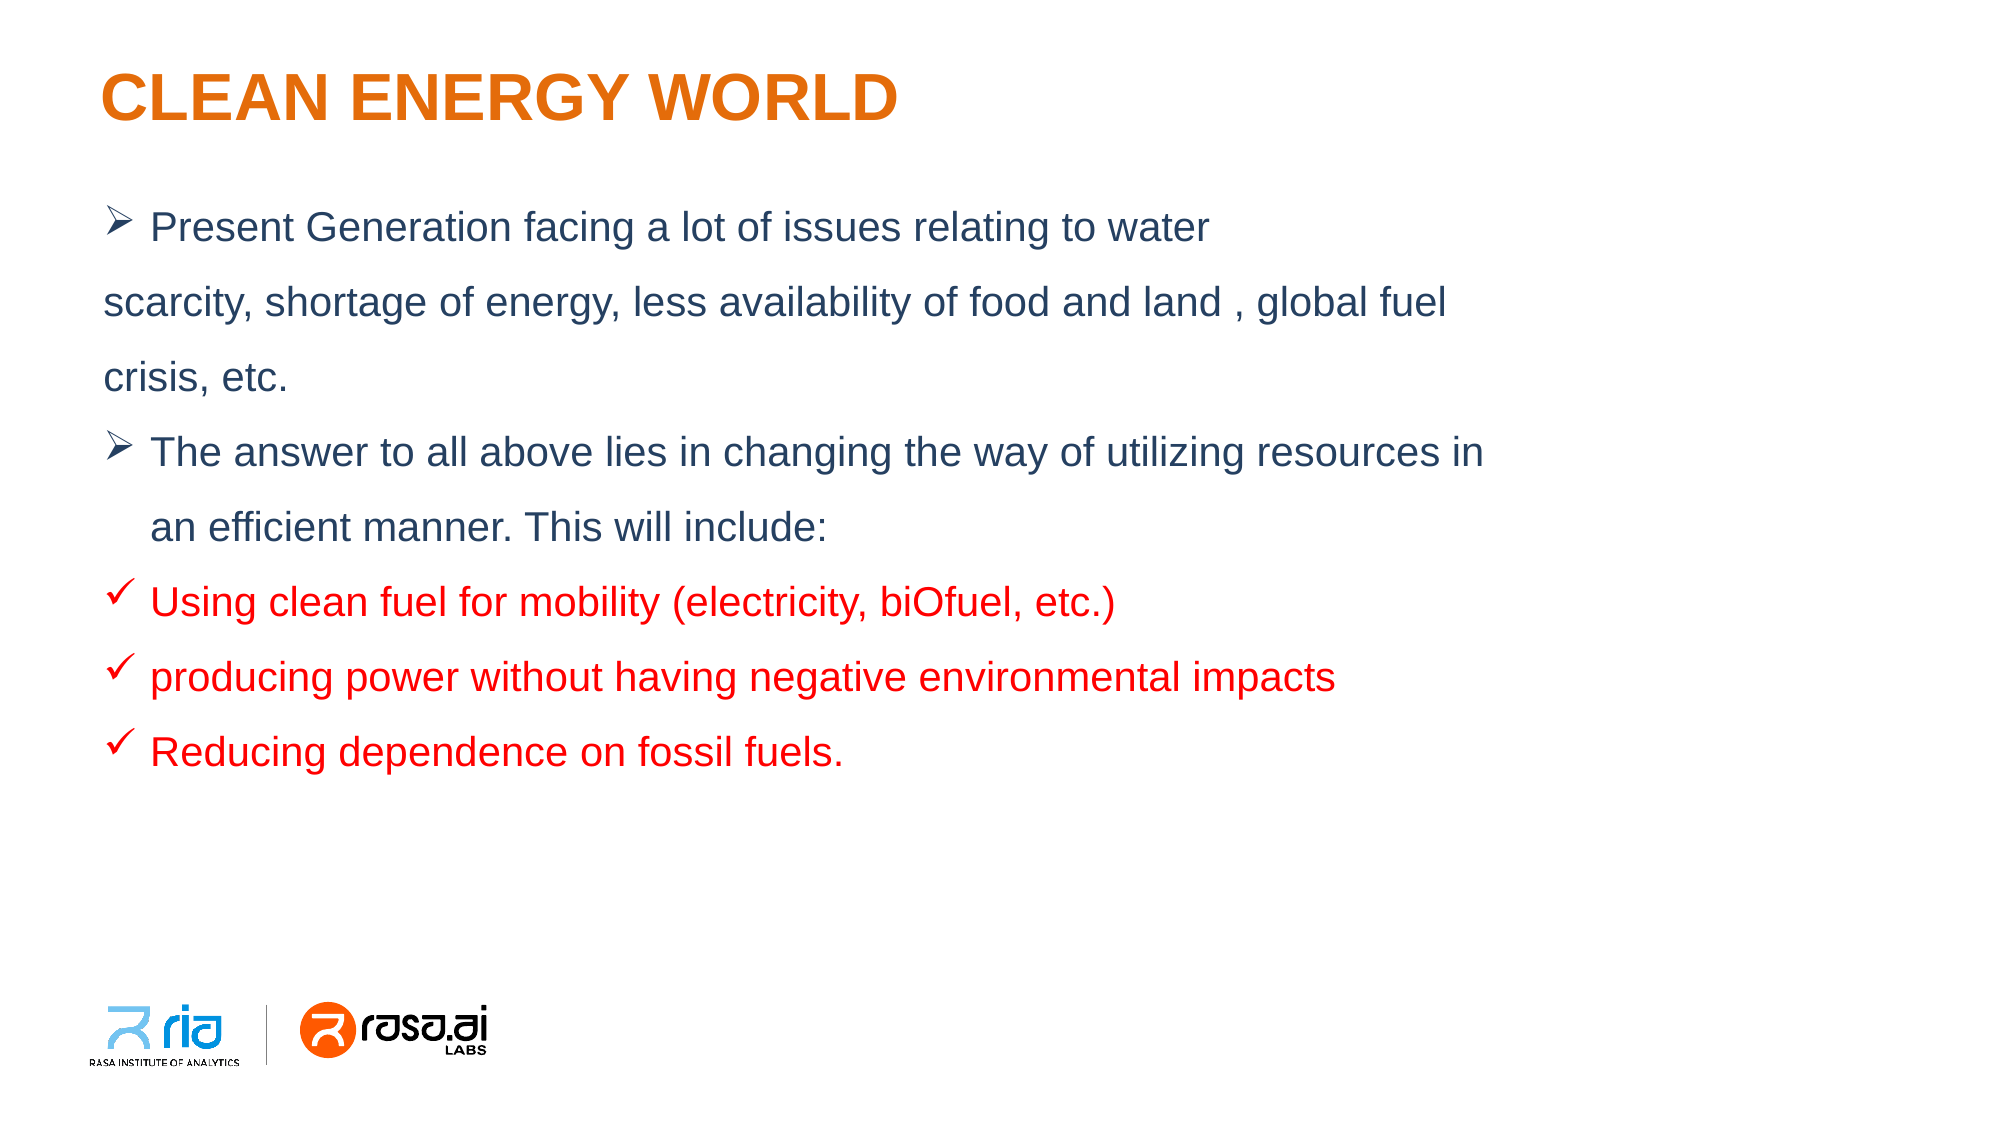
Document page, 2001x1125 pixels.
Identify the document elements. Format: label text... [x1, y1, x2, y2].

text_box CLEAN ENERGY WORLD [85, 45, 1087, 141]
picture [78, 992, 250, 1078]
text_box Present Generation facing a lot of issues relating to water scarcity, shortage of energy, less availability of food and land , global fuel crisis, etc. The answer to all above lies in changing the way of utilizing resources in an efficient manner. This will include: Using clean fuel for mobility (electricity, biOfuel, etc.) producing power without having negative environmental impacts Reducing dependence on fossil fuels. [88, 167, 1531, 783]
